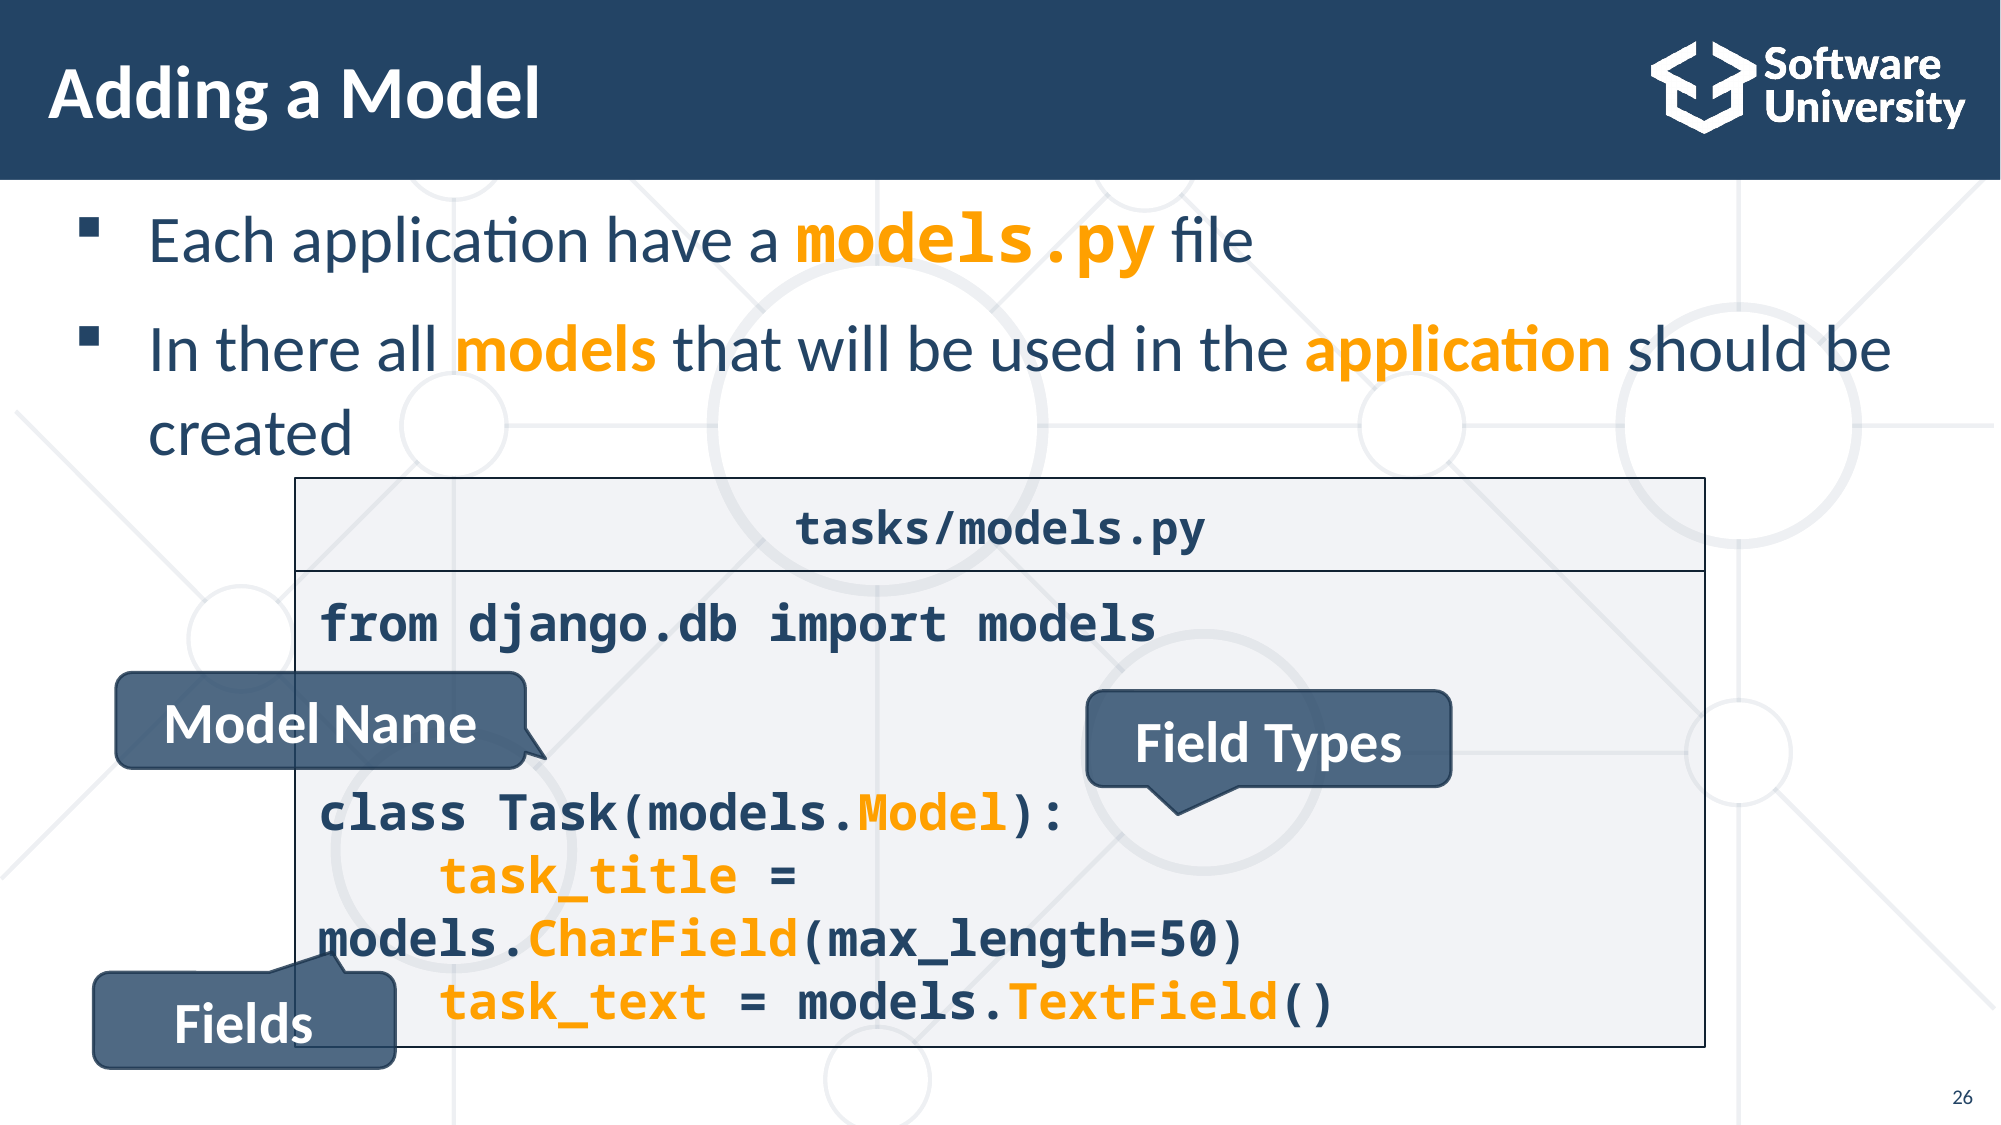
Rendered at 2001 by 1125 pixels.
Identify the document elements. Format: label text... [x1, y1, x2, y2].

text_box 26 [1927, 1099, 1989, 1117]
text_box Fields [91, 949, 398, 1071]
text_box [31, 196, 1969, 1109]
text_box Model Name [113, 670, 548, 771]
text_box Еach application have a models.py file In there all models that will be used in the application should be created [56, 185, 1994, 1099]
title Adding a Model [31, 16, 1625, 162]
text_box tasks/models.py [294, 477, 1705, 572]
text_box from django.db import models class Task(models.Model): task_title = models.CharField(max_length=50) task_text = models.TextField() [294, 572, 1705, 1047]
text_box Field Types [1084, 688, 1454, 817]
picture [1651, 41, 1966, 134]
